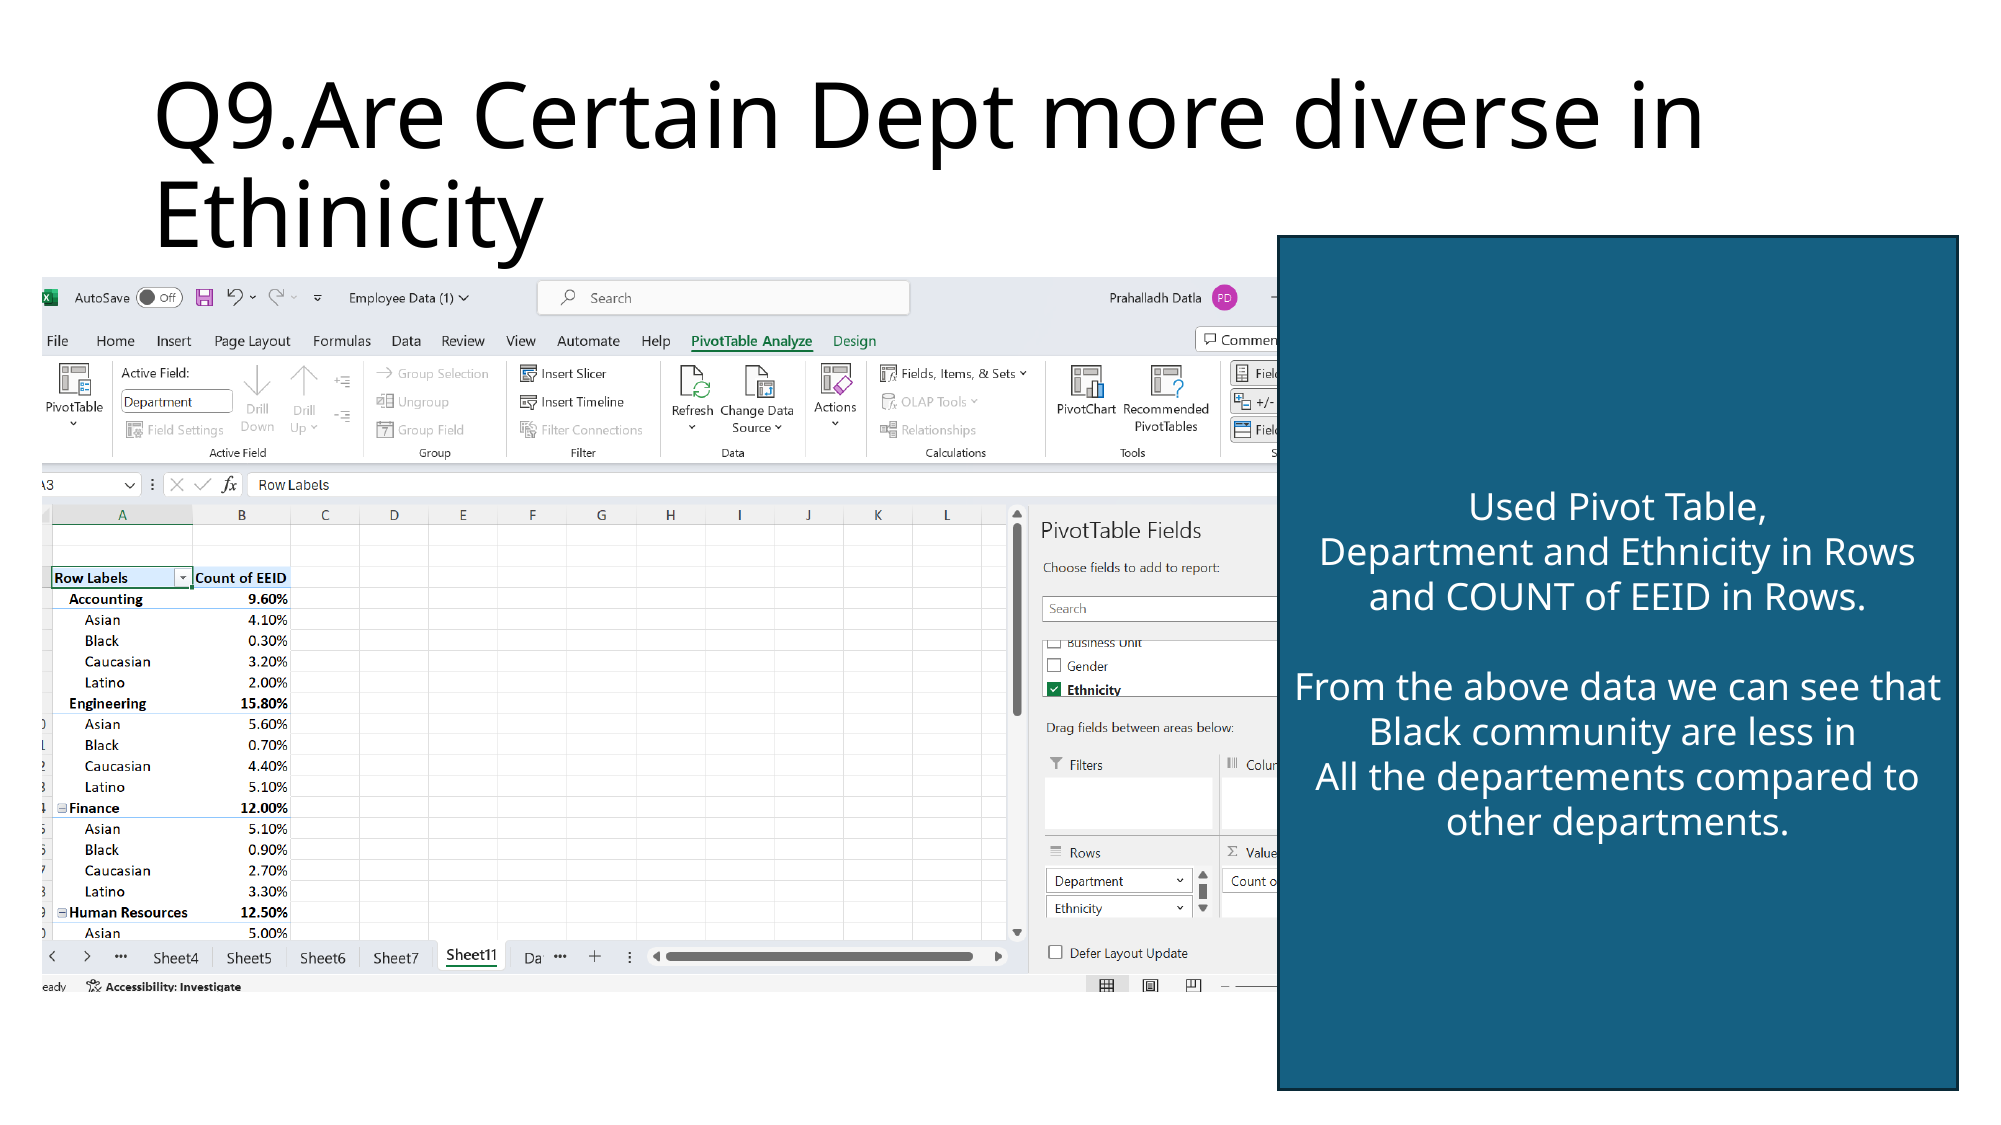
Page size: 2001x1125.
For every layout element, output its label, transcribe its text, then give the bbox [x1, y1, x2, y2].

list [41, 276, 1405, 992]
title Q9.Are Certain Dept more diverse in Ethinicity [137, 59, 1863, 276]
text_box Used Pivot Table, Department and Ethnicity in Rows and COUNT of EEID in Rows. From the above data we can see that Black community are less in All the departements compared to other departments. [1277, 235, 1959, 1091]
